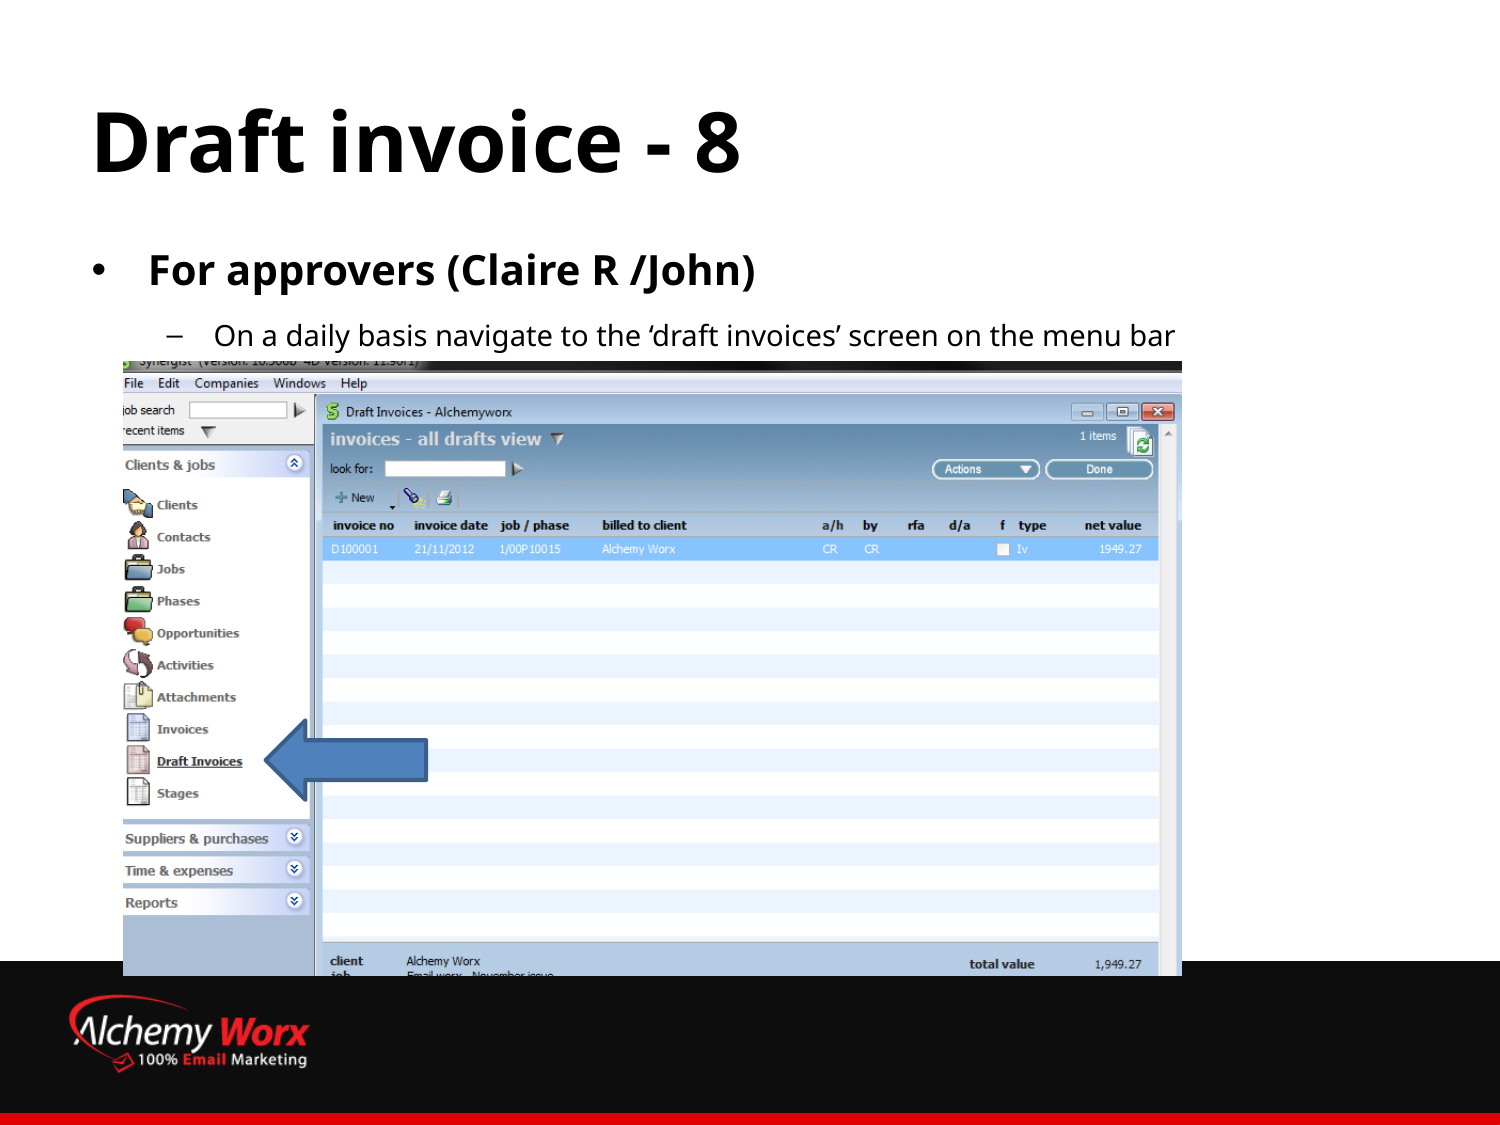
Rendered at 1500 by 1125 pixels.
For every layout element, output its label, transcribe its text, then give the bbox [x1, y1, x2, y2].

list For approvers (Claire R /John) On a daily basis navigate to the ‘draft invoices’ screen on the menu bar [76, 207, 1424, 870]
title Draft invoice - 8 [74, 44, 1426, 233]
picture [41, 361, 1183, 1094]
